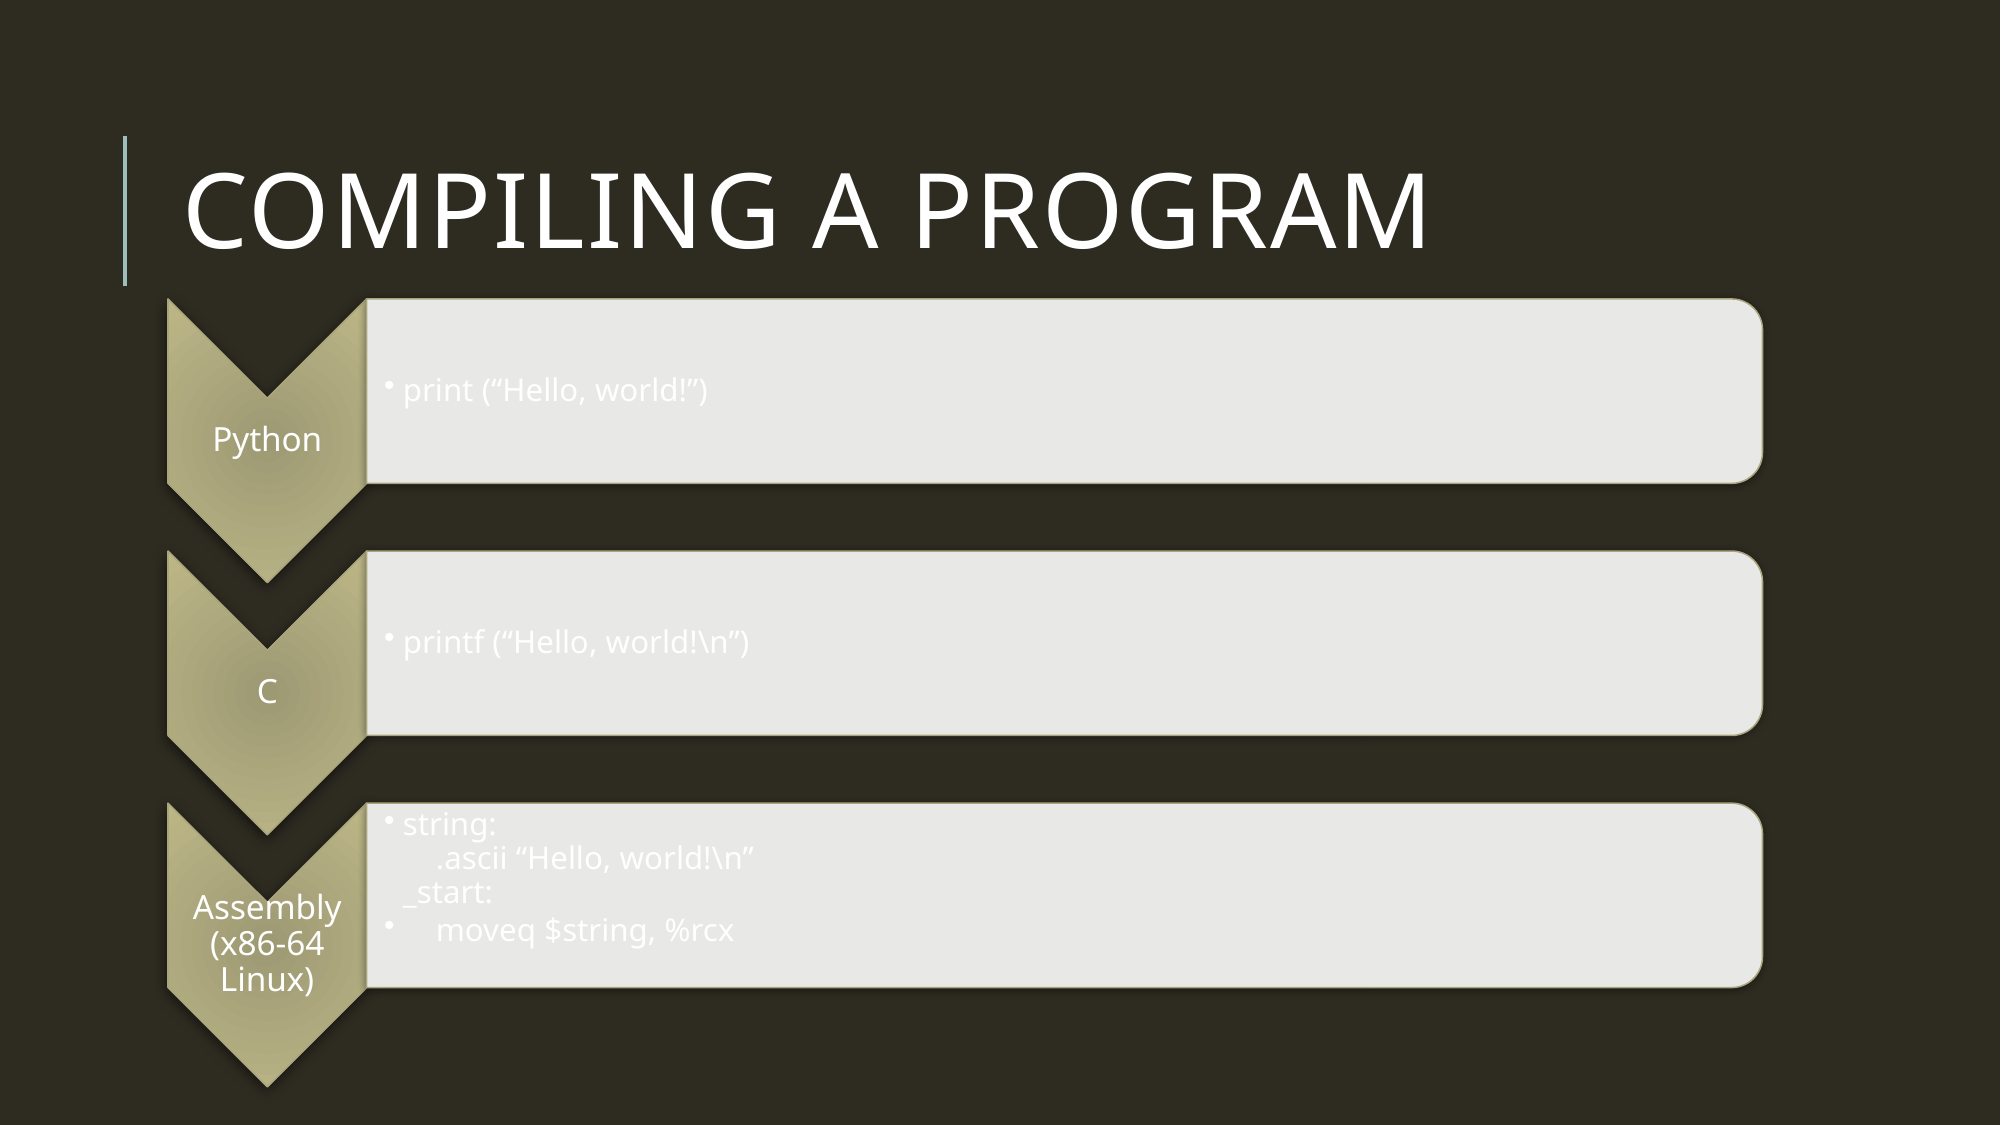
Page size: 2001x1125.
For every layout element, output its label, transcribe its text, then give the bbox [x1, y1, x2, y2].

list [167, 298, 1763, 1088]
title Compiling a program [168, 96, 1763, 295]
